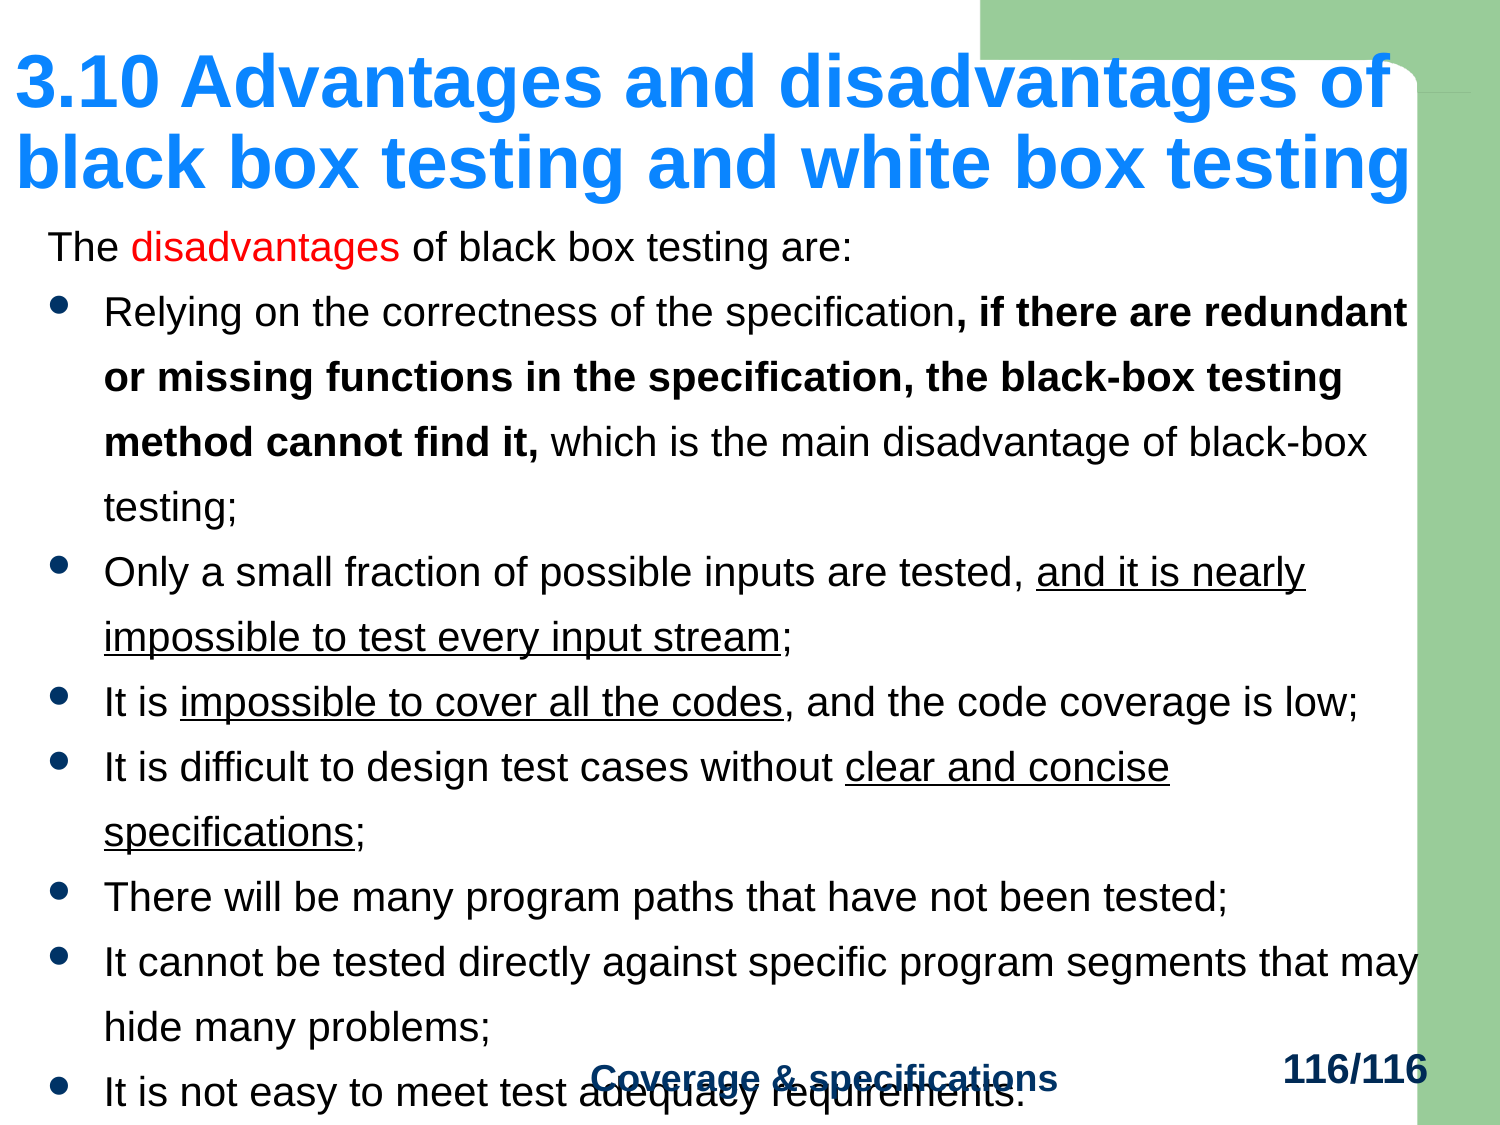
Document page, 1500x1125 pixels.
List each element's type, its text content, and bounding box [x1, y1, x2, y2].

text_box Coverage & specifications [575, 1046, 1074, 1106]
picture [977, 0, 1471, 77]
list The disadvantages of black box testing are: Relying on the correctness of the specification, if there are redundant or missing functions in the specification, the black-box testing method cannot find it, which is the main disadvantage of black-box testing; Only a small fraction of possible inputs are tested, and it is nearly impossible to test every input stream; It is impossible to cover all the codes, and the code coverage is low; It is difficult to design test cases without clear and concise specifications; There will be many program paths that have not been tested; It cannot be tested directly against specific program segments that may hide many problems; It is not easy to meet test adequacy requirements. [32, 213, 1459, 1106]
text_box 116/116 [1267, 1033, 1468, 1109]
title 3.10 Advantages and disadvantages of black box testing and white box testing [0, 77, 1500, 213]
